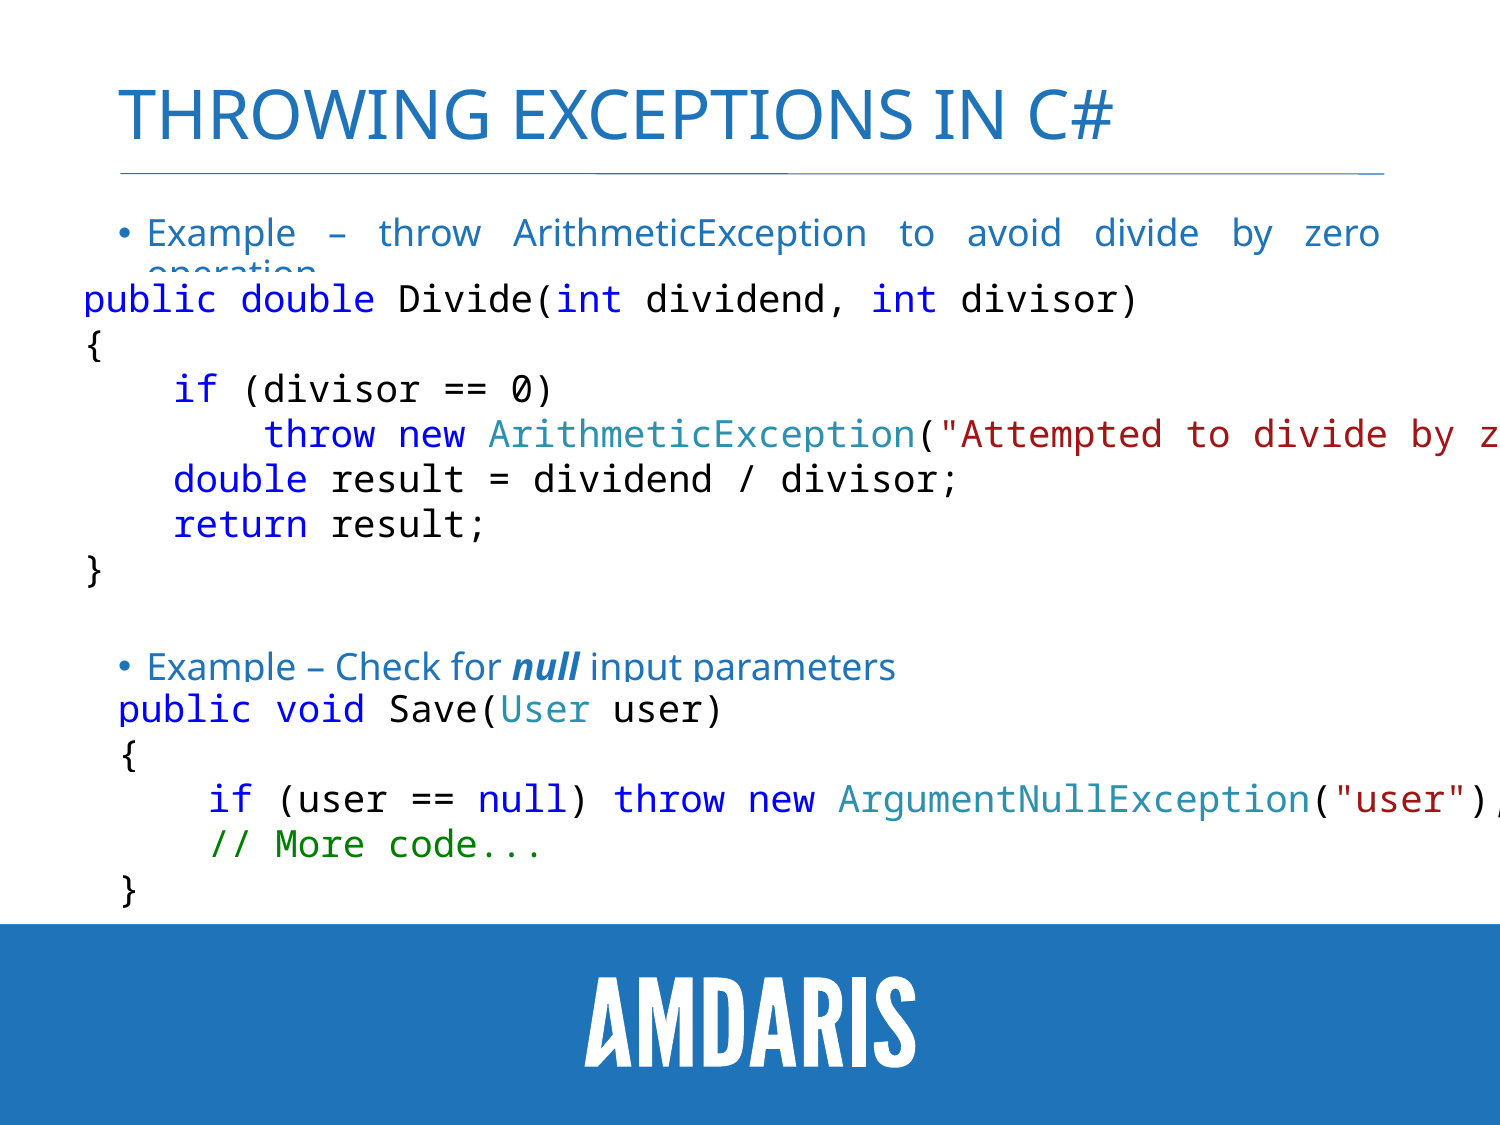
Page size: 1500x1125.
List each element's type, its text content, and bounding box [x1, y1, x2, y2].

list Example – throw ArithmeticException to avoid divide by zero operation. Example – Check for null input parameters [103, 206, 1397, 267]
title Throwing Exceptions in C# [103, 59, 1397, 175]
list Example – throw ArithmeticException to avoid divide by zero operation. Example – Check for null input parameters [103, 597, 1397, 677]
text_box public double Divide(int dividend, int divisor) { if (divisor == 0) throw new ArithmeticException("Attempted to divide by zero."); double result = dividend / divisor; return result; } [68, 267, 1500, 597]
text_box public void Save(User user) { if (user == null) throw new ArgumentNullException("user"); // More code... } [103, 677, 1500, 917]
